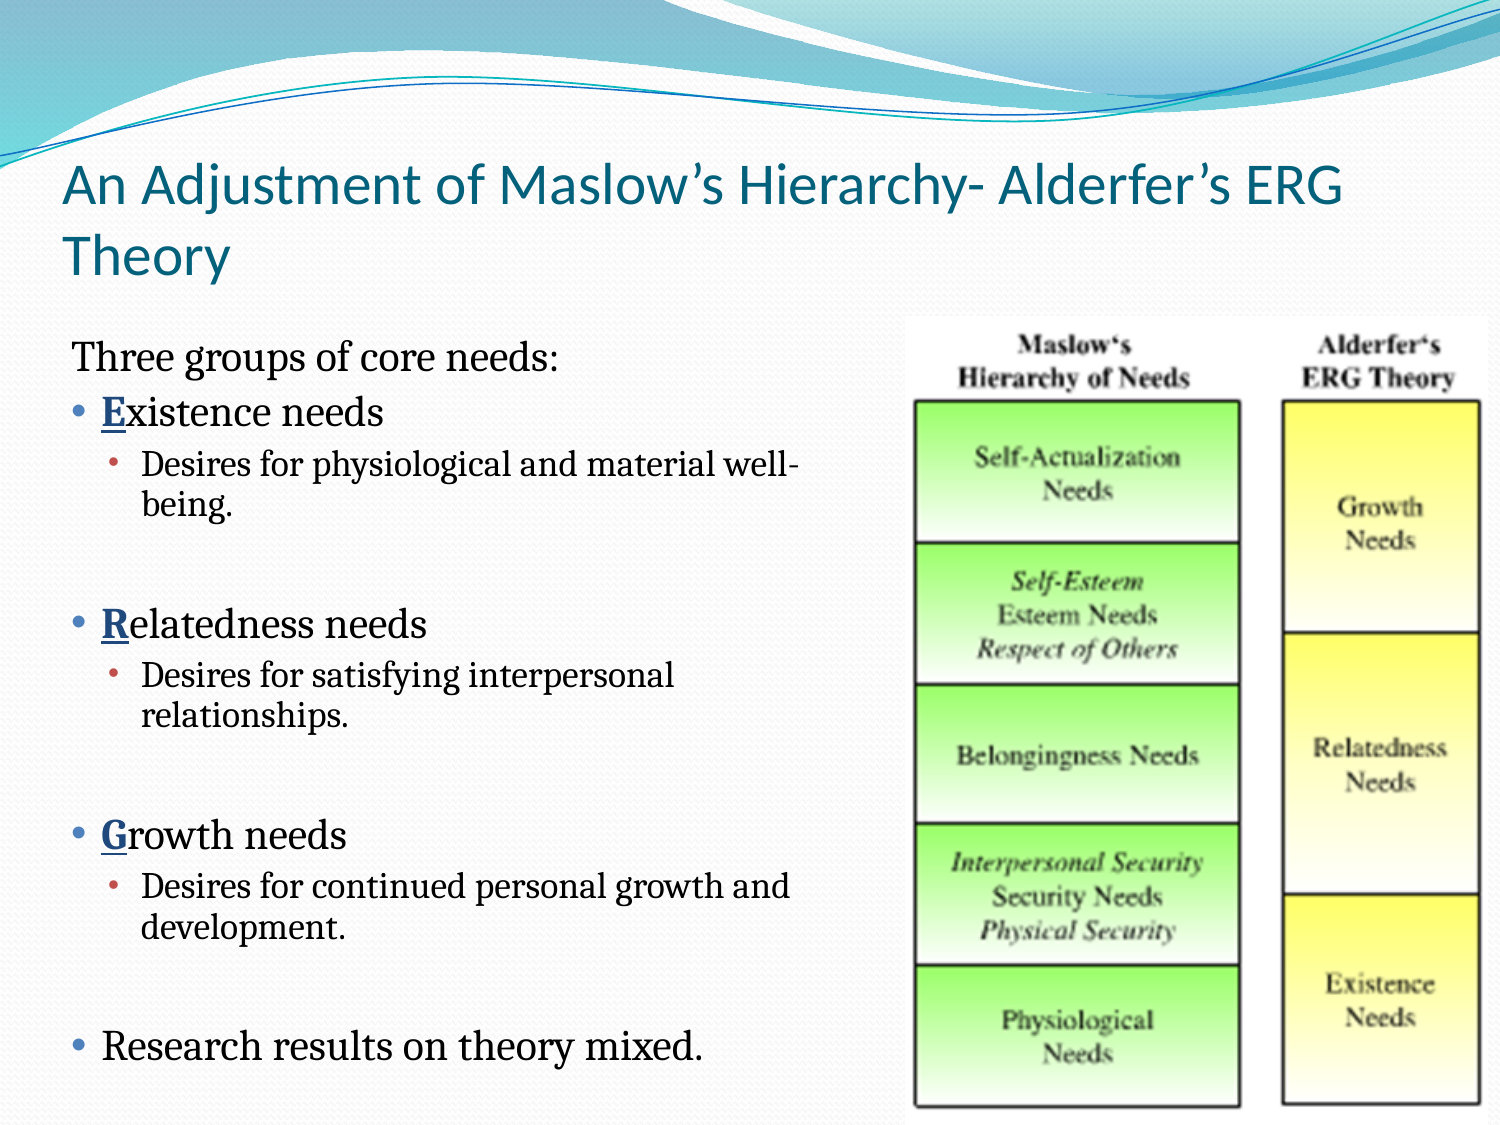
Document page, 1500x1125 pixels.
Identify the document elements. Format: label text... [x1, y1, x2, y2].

title An Adjustment of Maslow’s Hierarchy- Alderfer’s ERG Theory [62, 137, 1438, 288]
picture [905, 316, 1488, 1125]
list Three groups of core needs: Existence needs Desires for physiological and material well-being. Relatedness needs Desires for satisfying interpersonal relationships. Growth needs Desires for continued personal growth and development. Research results on theory mixed. [41, 326, 898, 1084]
